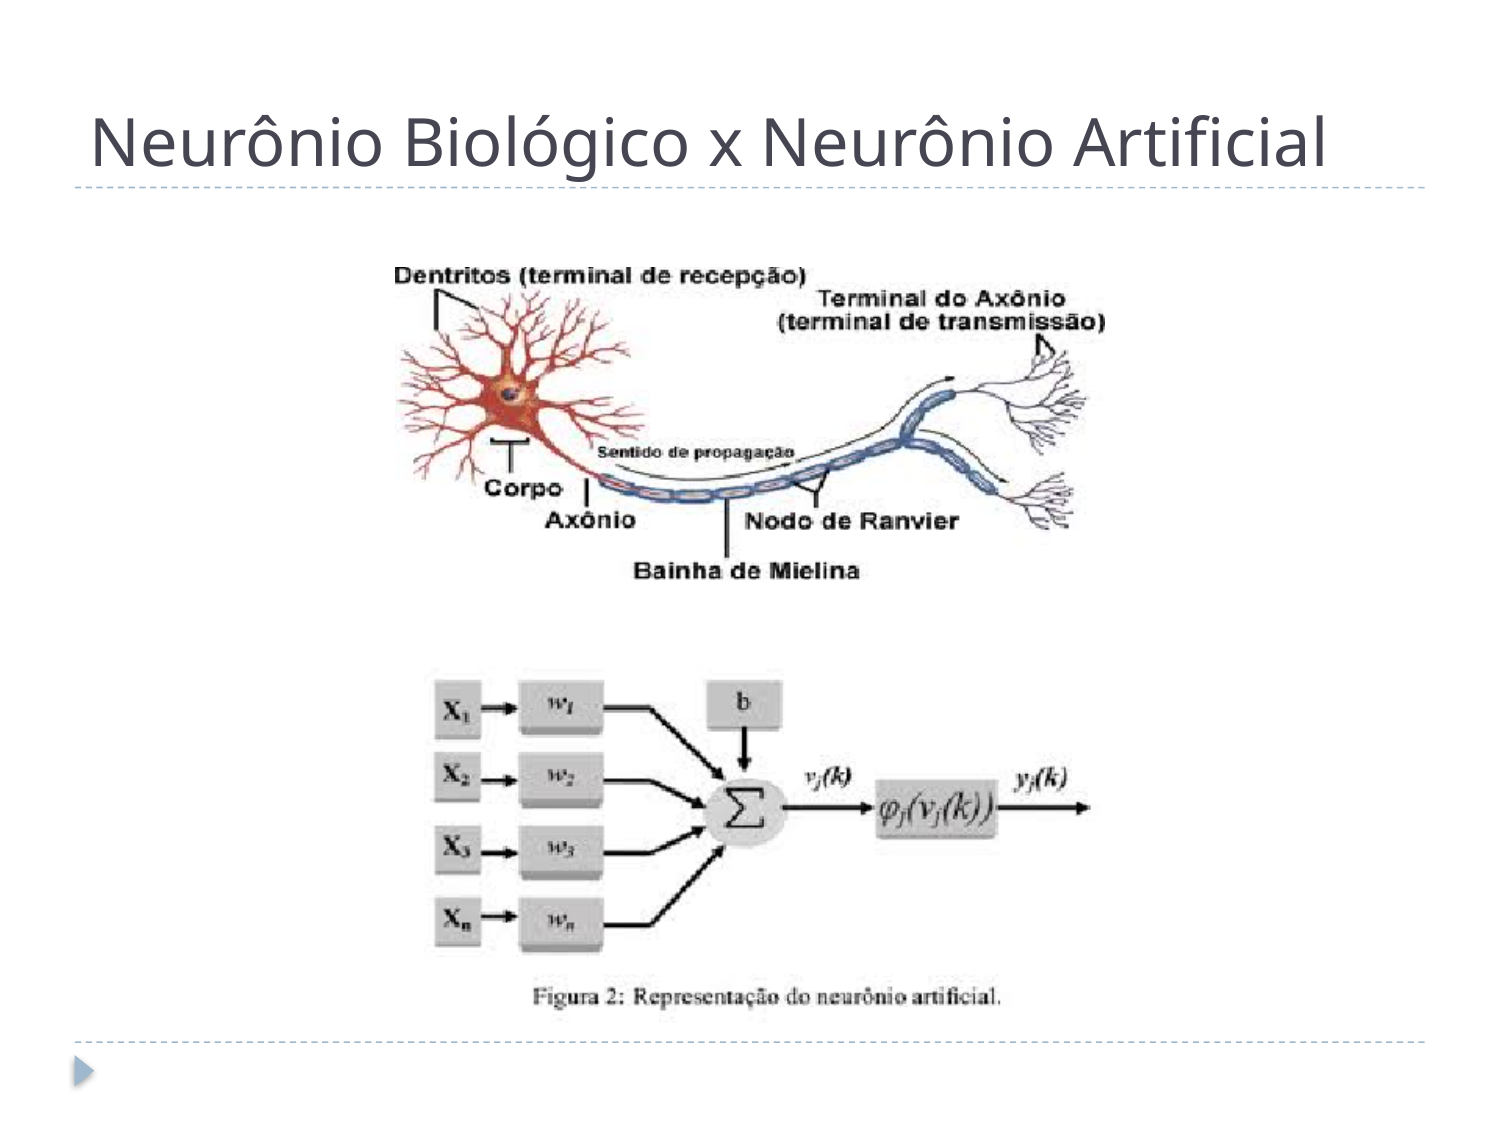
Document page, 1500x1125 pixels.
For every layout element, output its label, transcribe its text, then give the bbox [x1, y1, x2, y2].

picture [395, 266, 1105, 1023]
title Neurônio Biológico x Neurônio Artificial [75, 24, 1425, 188]
